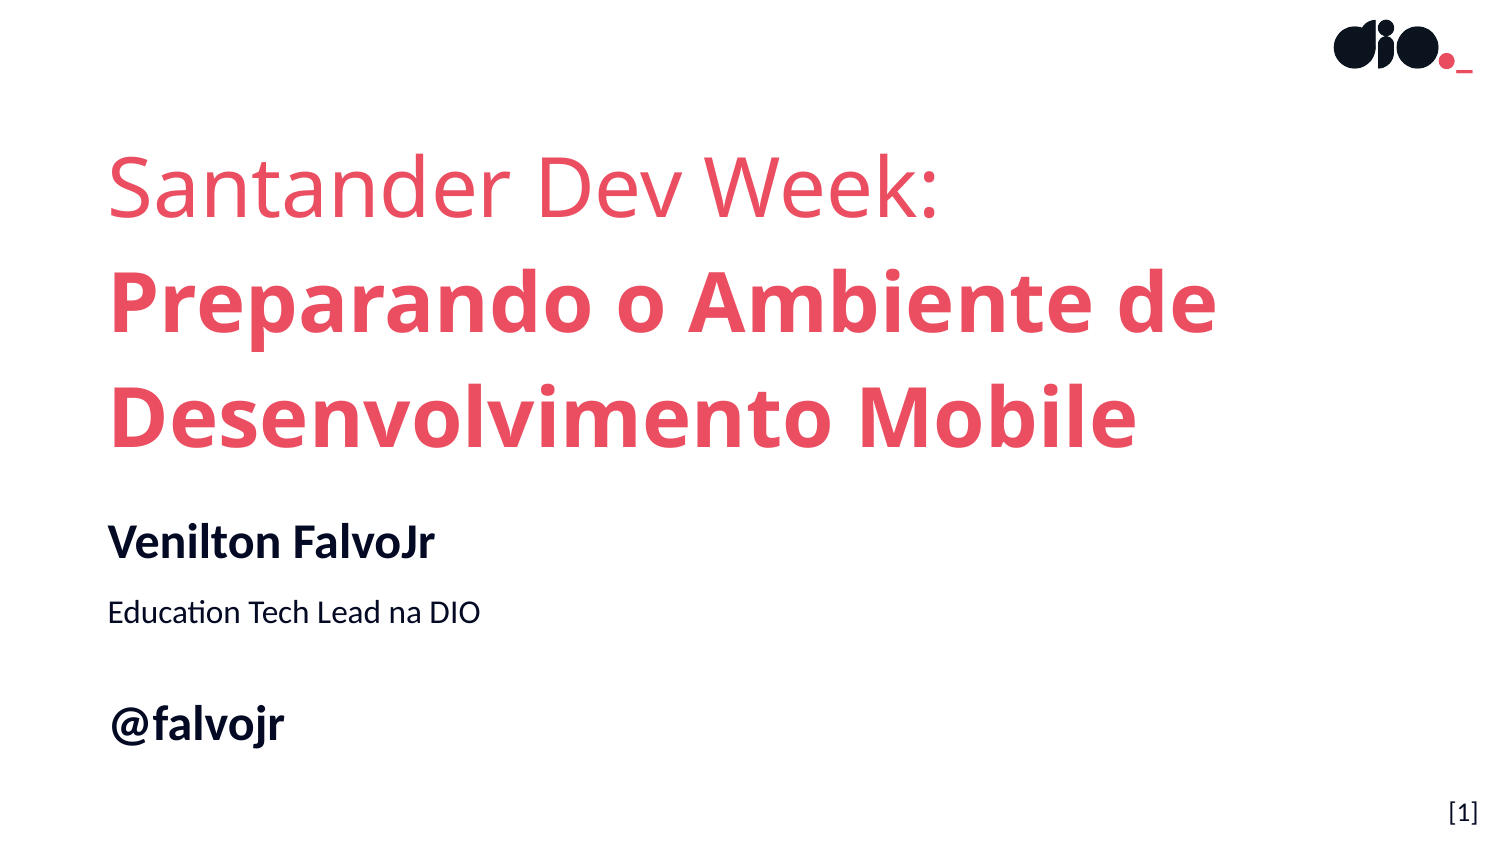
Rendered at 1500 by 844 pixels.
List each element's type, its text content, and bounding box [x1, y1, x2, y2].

text_box Santander Dev Week: Preparando o Ambiente de Desenvolvimento Mobile [92, 104, 1488, 422]
picture [1333, 19, 1473, 74]
slide_number [‹#›] [1403, 779, 1494, 844]
text_box Venilton FalvoJr Education Tech Lead na DIO @falvojr [92, 493, 1202, 812]
